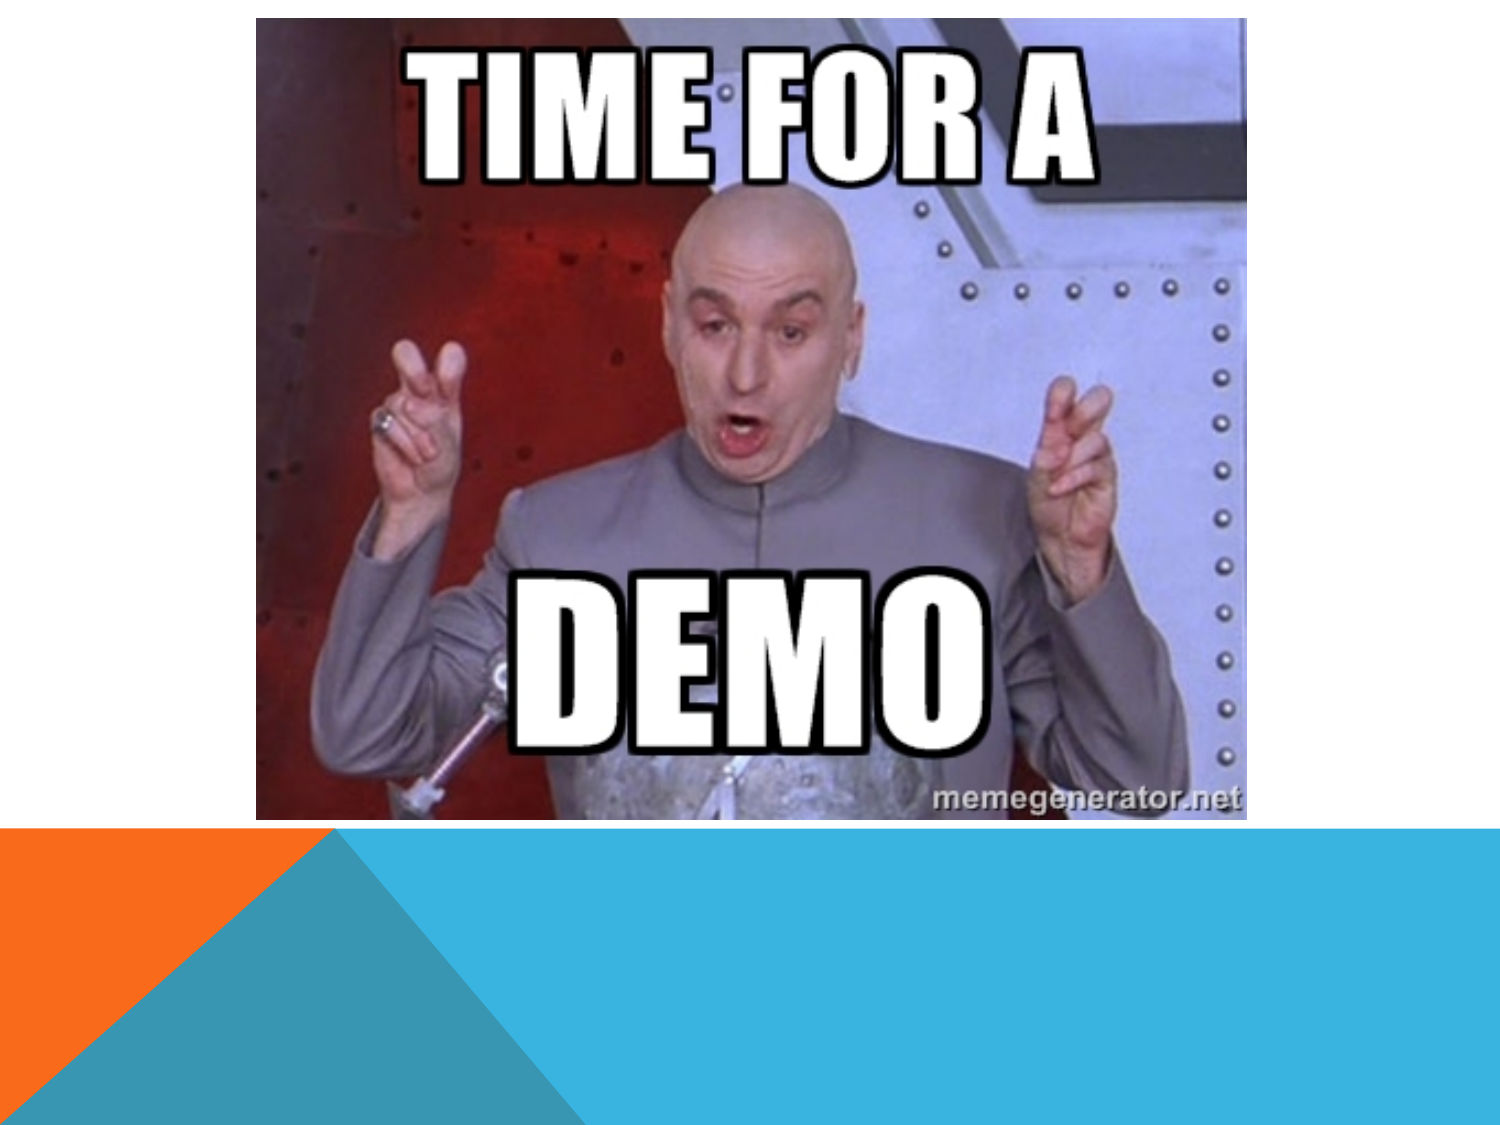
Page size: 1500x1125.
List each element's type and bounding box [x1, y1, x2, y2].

picture [255, 18, 1247, 820]
